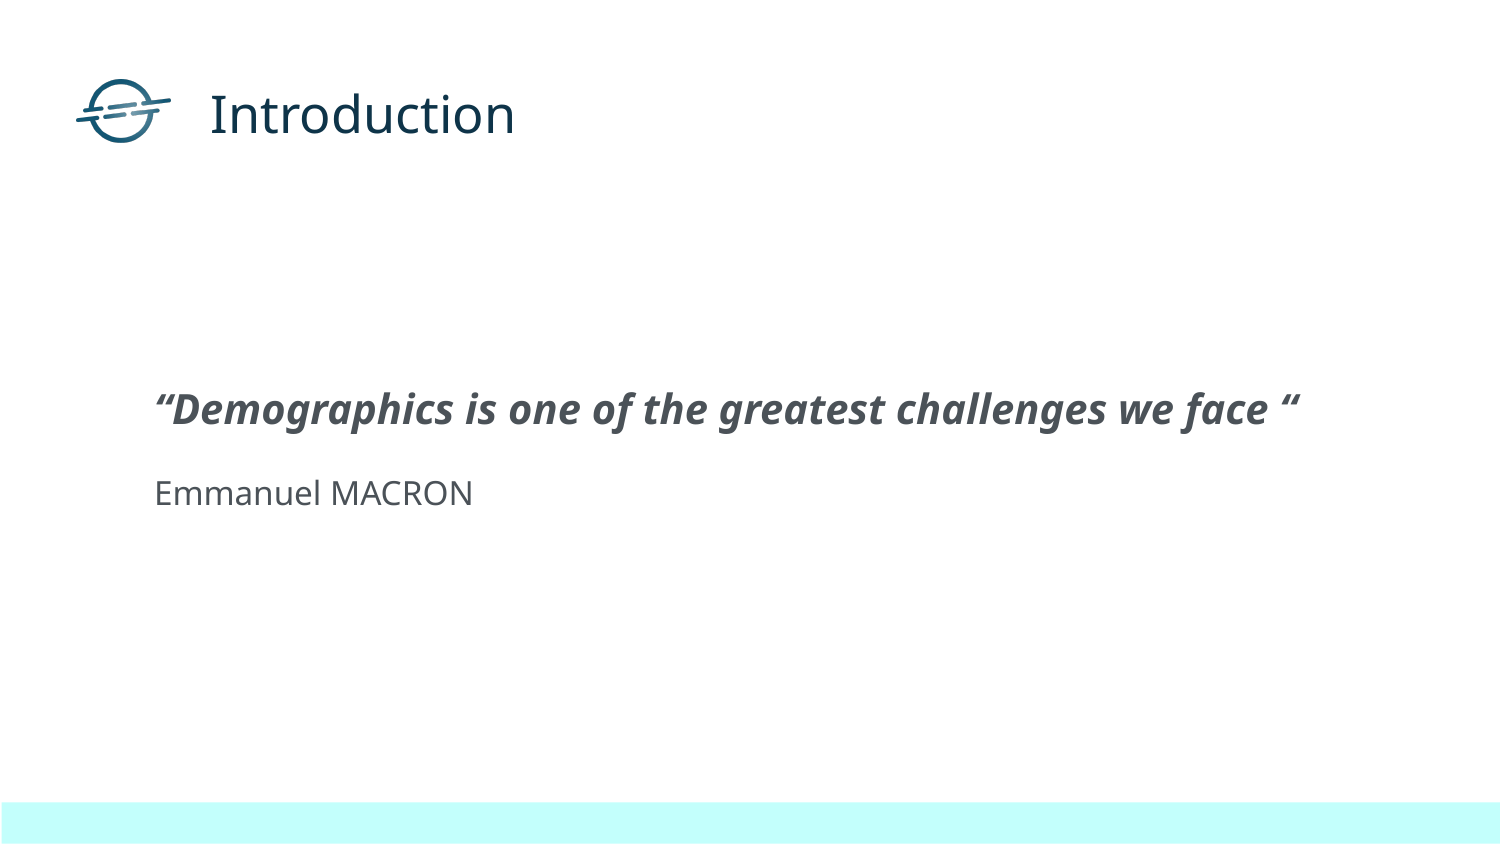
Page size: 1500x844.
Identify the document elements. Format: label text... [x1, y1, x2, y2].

title “Demographics is one of the greatest challenges we face “ Emmanuel MACRON [139, 367, 1413, 455]
title Introduction [195, 66, 1068, 154]
picture [75, 78, 171, 143]
text_box [1, 802, 1500, 844]
